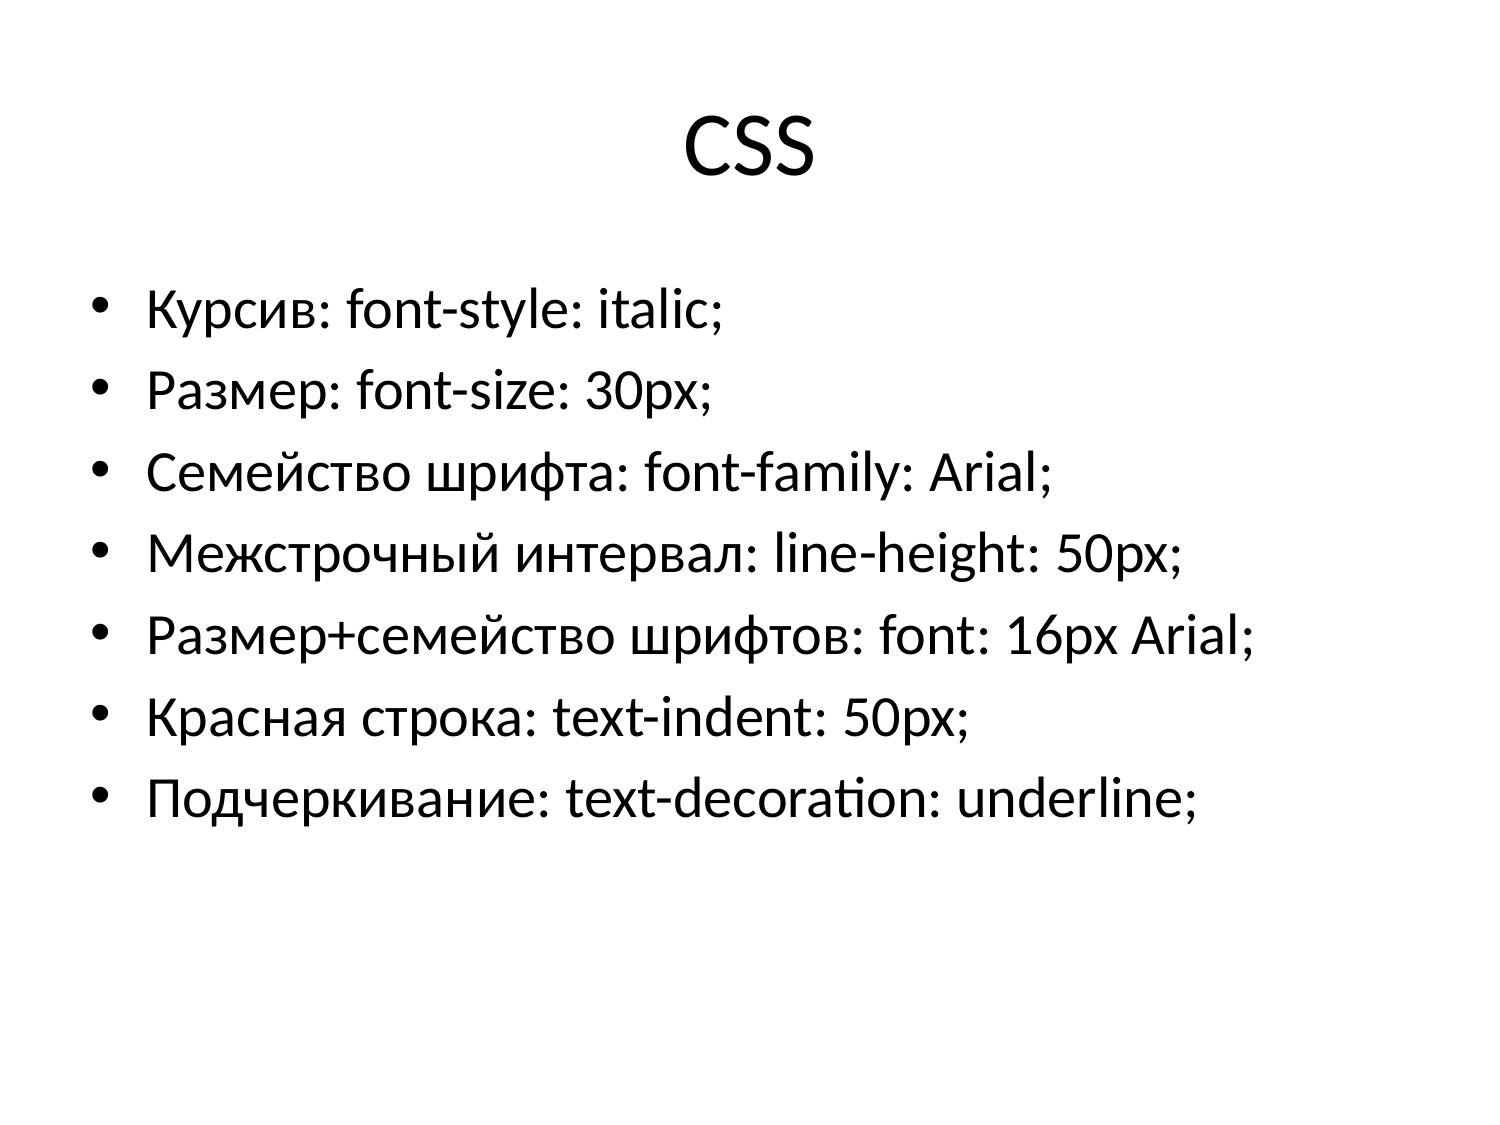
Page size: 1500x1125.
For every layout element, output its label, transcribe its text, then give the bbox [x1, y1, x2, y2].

title CSS [75, 45, 1425, 233]
list Курсив: font-style: italic; Размер: font-size: 30px; Семейство шрифта: font-family: Arial; Межстрочный интервал: line-height: 50px; Размер+семейство шрифтов: font: 16px Arial; Красная строка: text-indent: 50px; Подчеркивание: text-decoration: underline; [75, 262, 1425, 1005]
